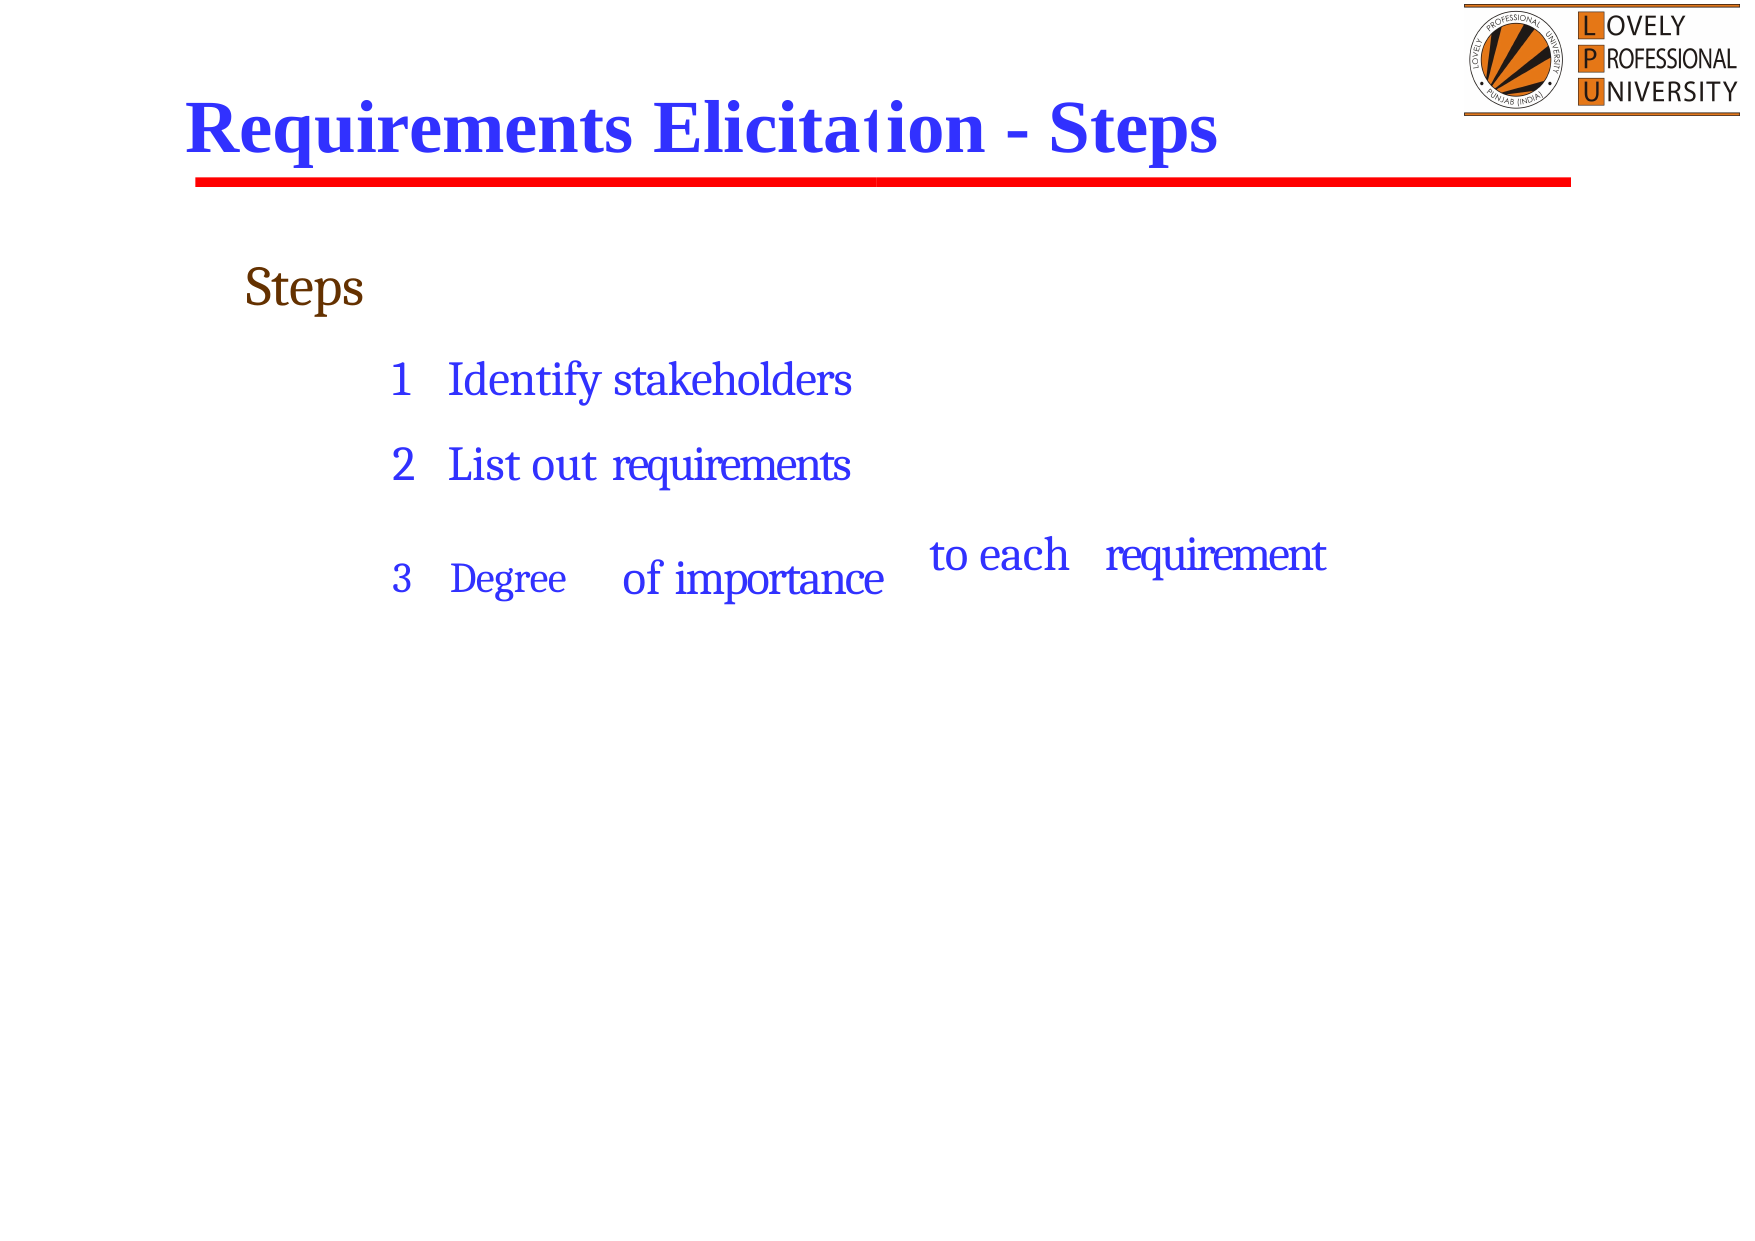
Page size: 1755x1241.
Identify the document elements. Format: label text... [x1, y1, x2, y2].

text_box to each requirement [927, 519, 1341, 580]
title Requirements Elicita ion - Steps [183, 75, 871, 286]
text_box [876, 0, 1755, 414]
text_box 3 Degree of importance [390, 519, 897, 610]
text_box Steps Identify stakeholders List out requirements [244, 286, 875, 491]
picture [1464, 3, 1740, 116]
